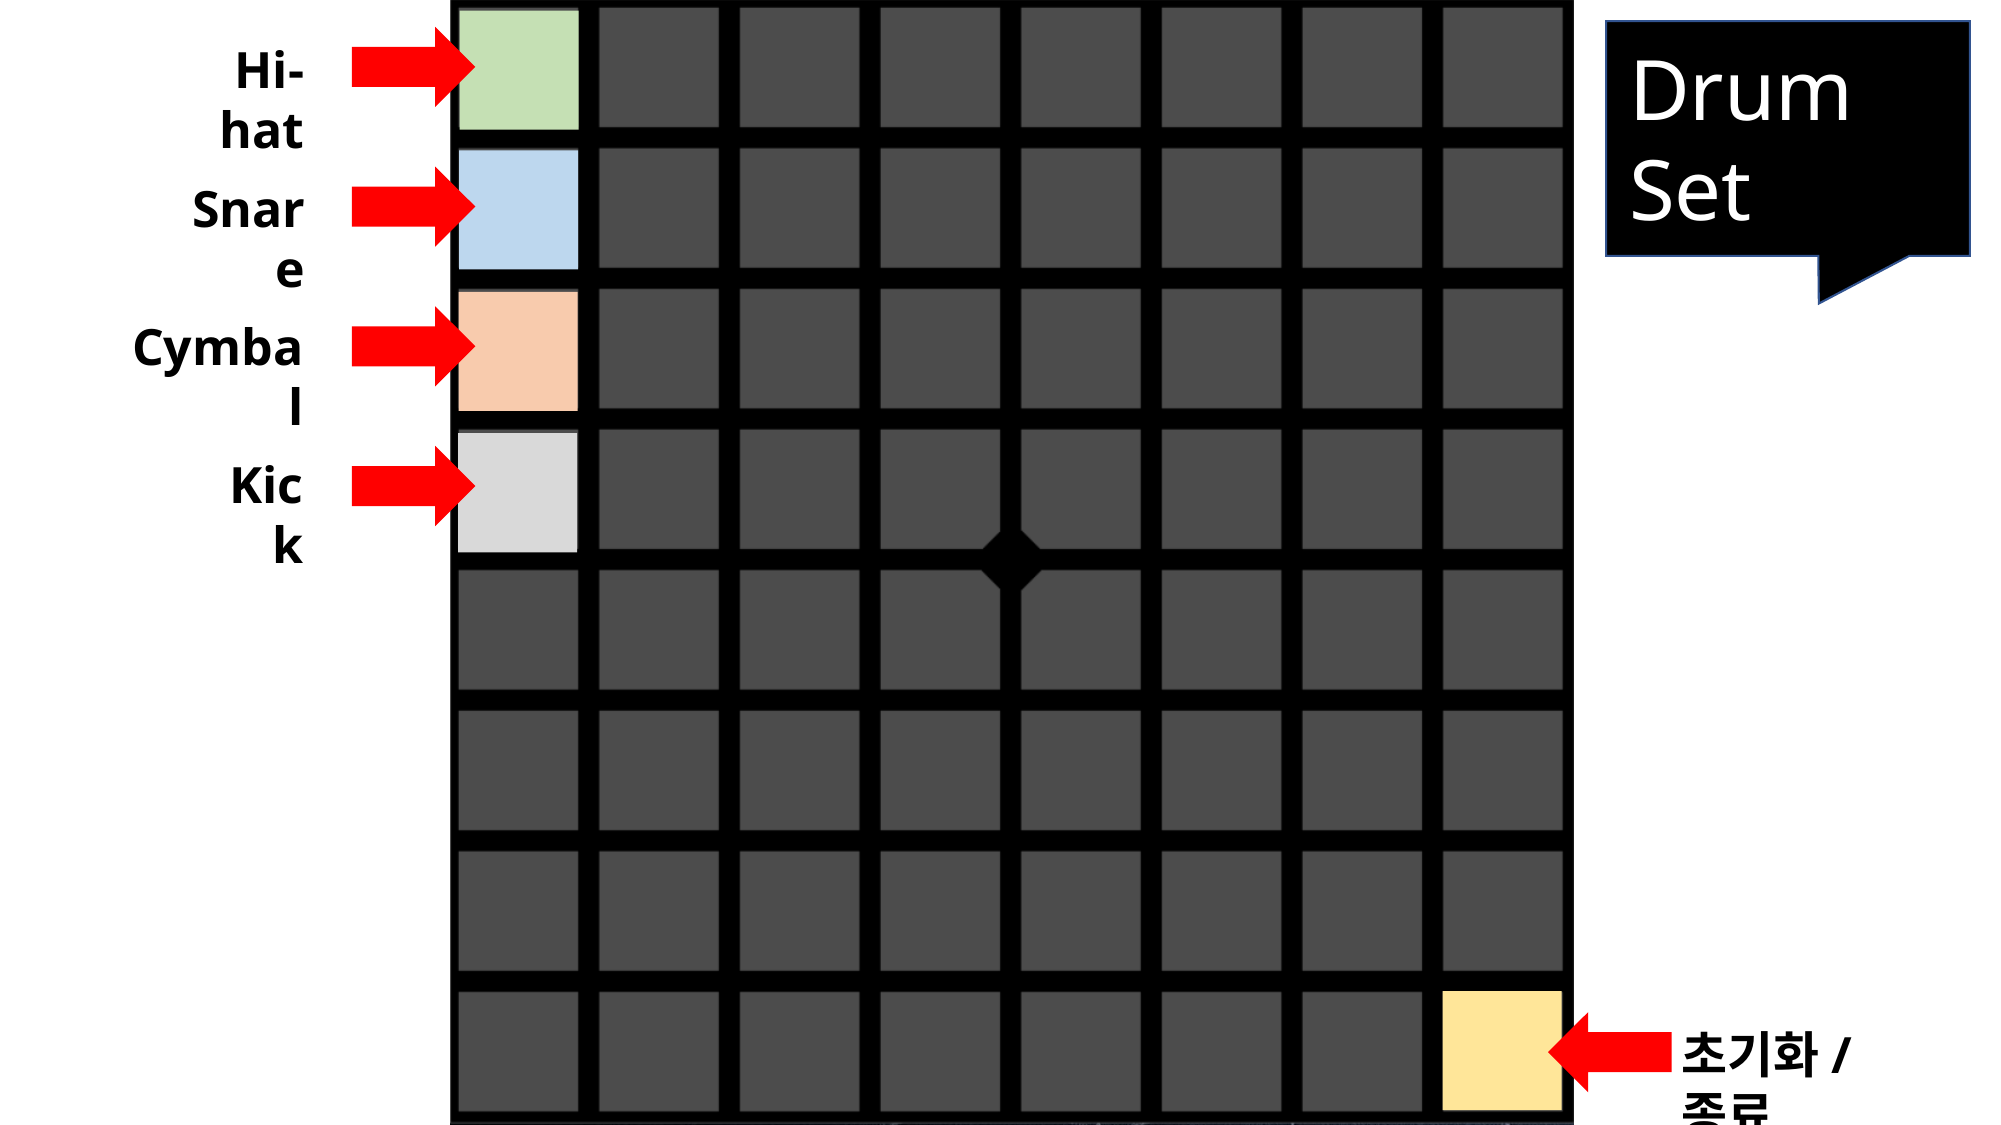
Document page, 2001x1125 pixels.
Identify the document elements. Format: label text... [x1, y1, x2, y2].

text_box Cymbal [109, 307, 319, 443]
text_box [1605, 20, 1971, 306]
text_box Hi-hat [137, 31, 320, 166]
text_box [350, 24, 450, 110]
text_box [1574, 1009, 1667, 1095]
text_box [350, 303, 450, 389]
text_box [350, 164, 450, 250]
text_box 초기화/종료 [1667, 1016, 1970, 1125]
picture [450, 0, 1574, 1125]
text_box [350, 443, 450, 529]
text_box Snare [154, 169, 320, 305]
text_box Drum Set [1614, 29, 1869, 245]
text_box Kick [188, 445, 319, 581]
